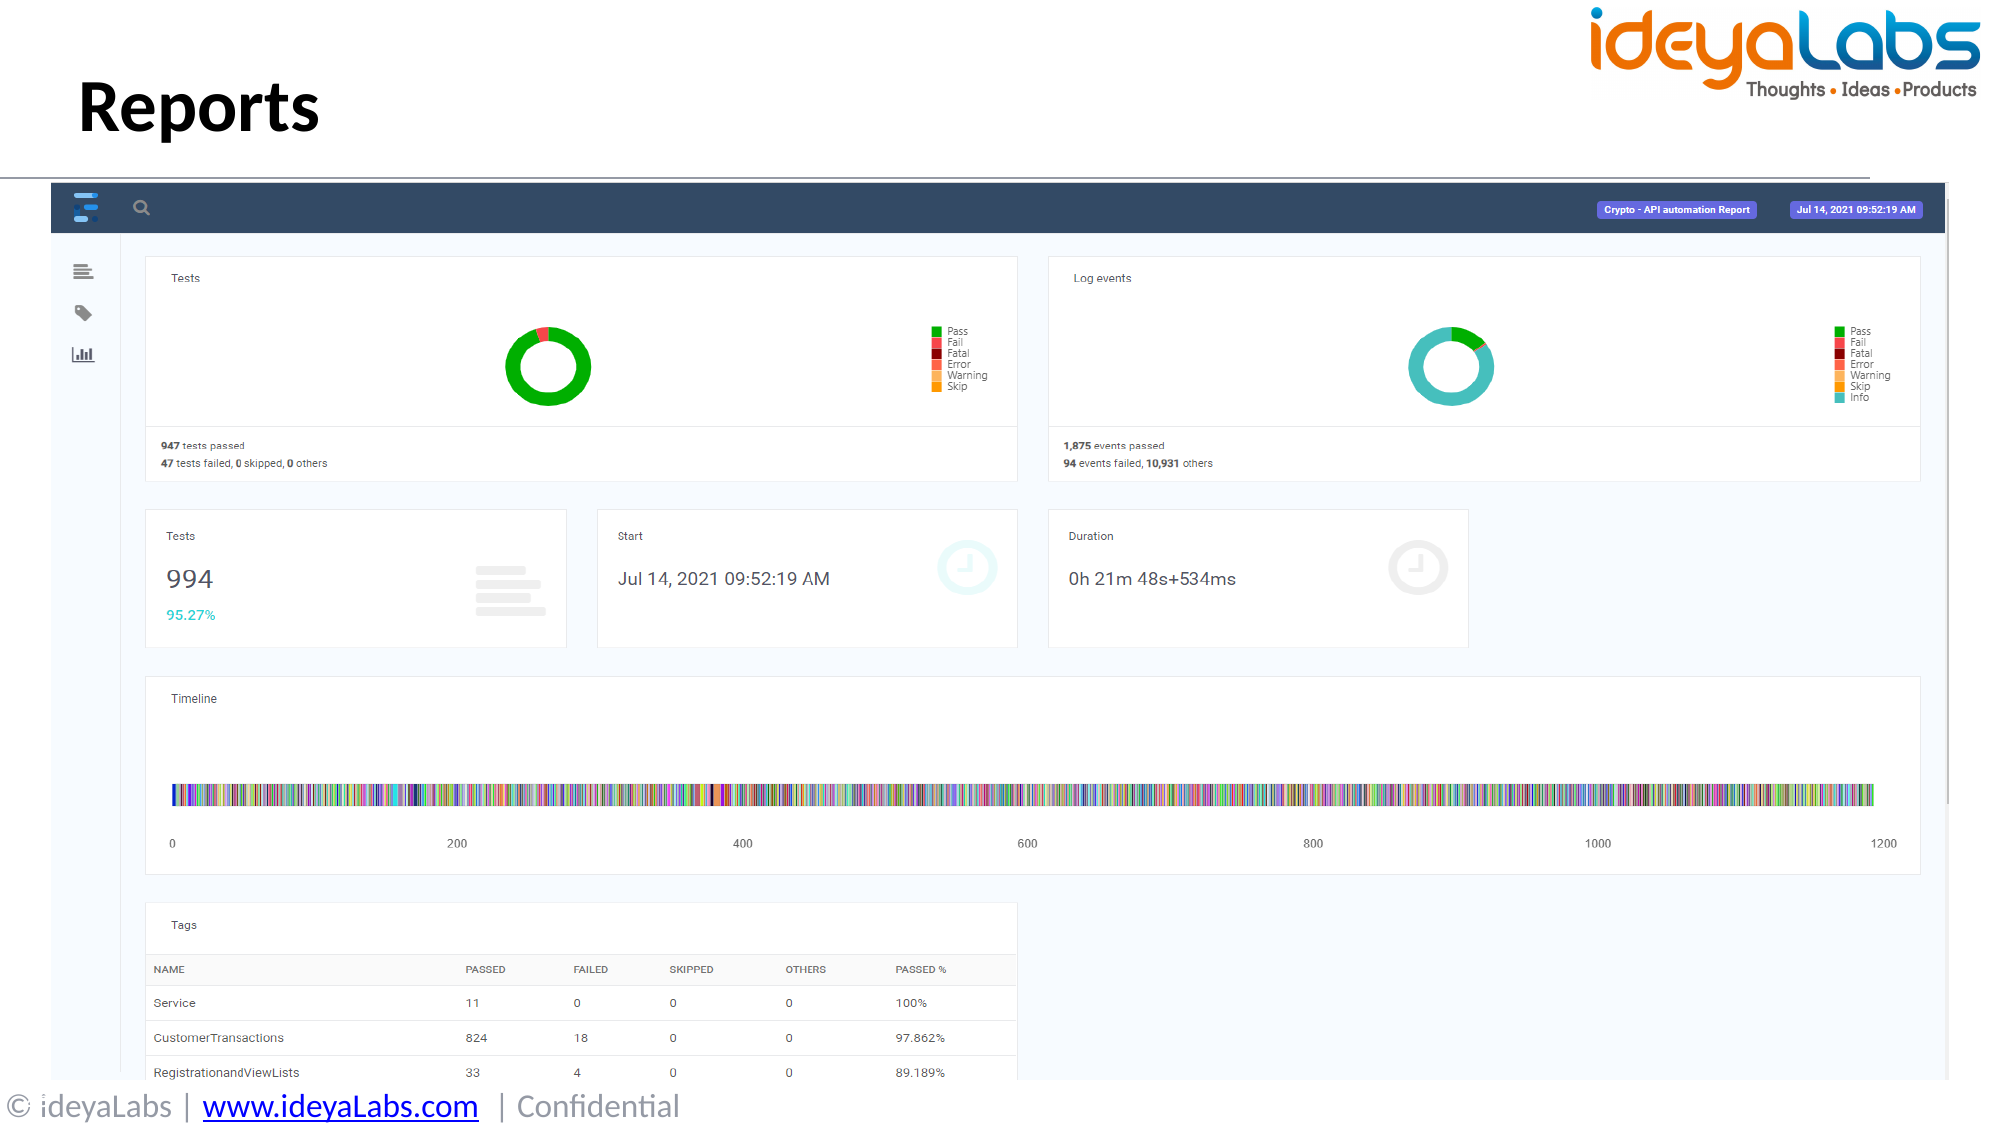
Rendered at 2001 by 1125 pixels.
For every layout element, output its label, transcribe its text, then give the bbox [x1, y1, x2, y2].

title Reports [63, 42, 1864, 154]
picture [51, 182, 1949, 1080]
picture [1591, 7, 1981, 100]
